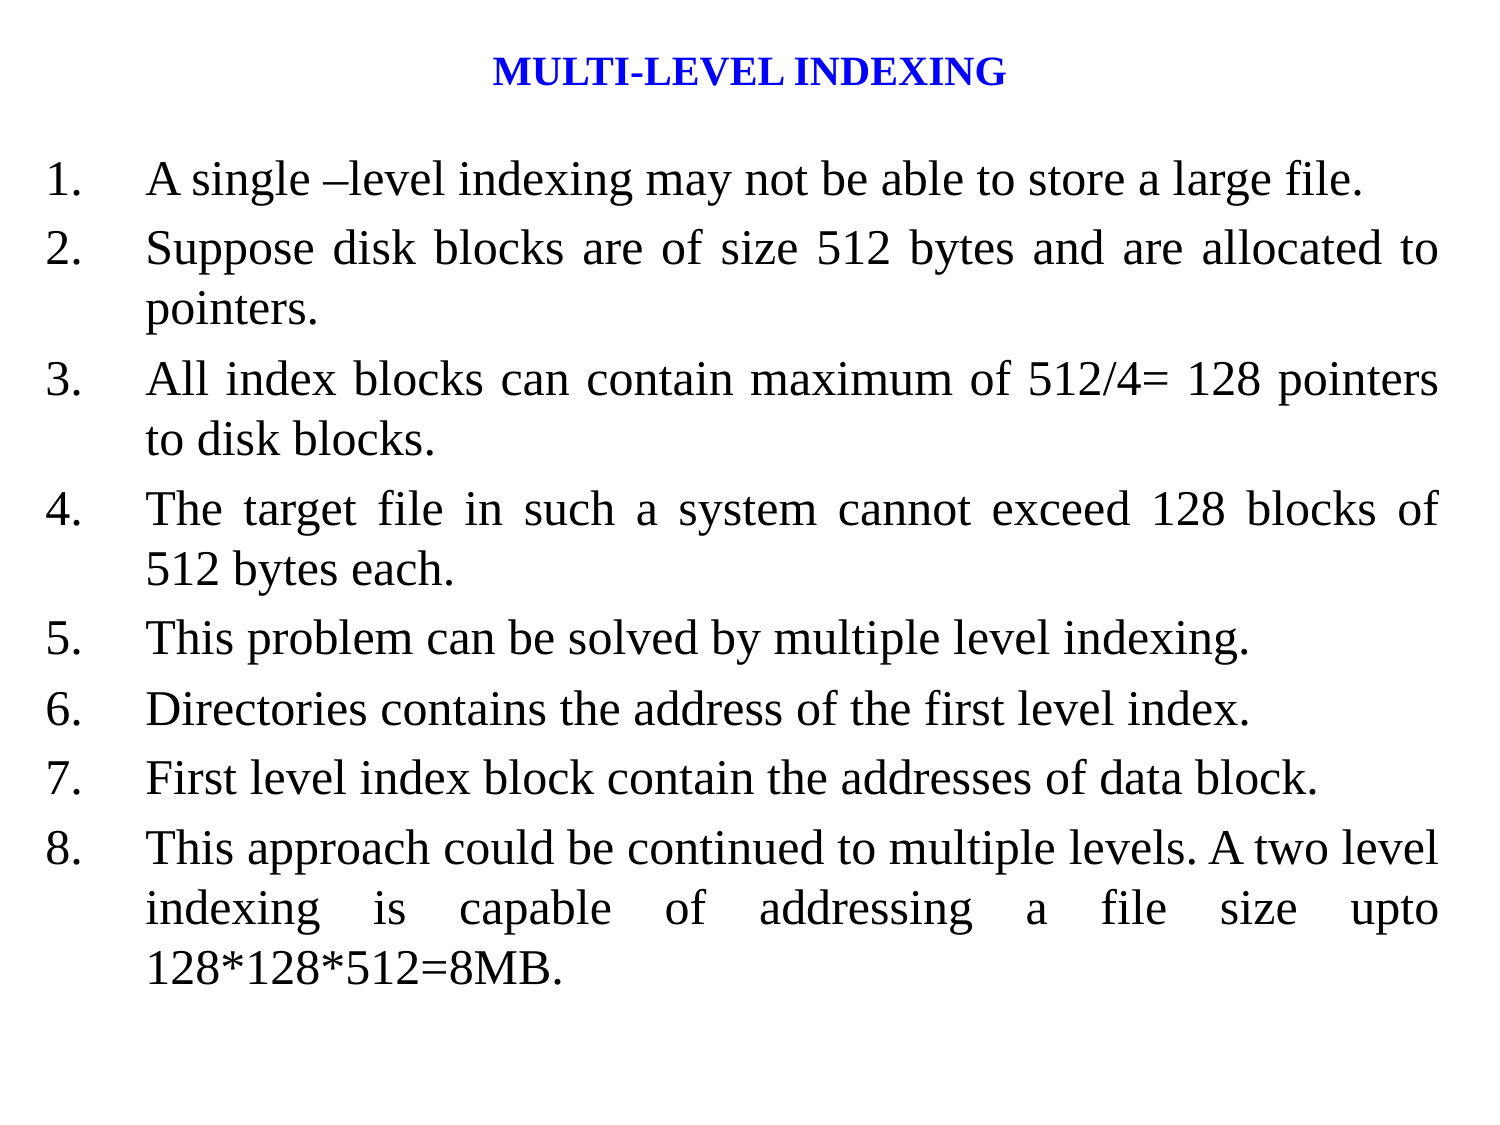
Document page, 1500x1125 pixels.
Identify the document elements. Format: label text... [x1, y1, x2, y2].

title MULTI-LEVEL INDEXING [74, 24, 1426, 113]
list A single –level indexing may not be able to store a large file. Suppose disk blocks are of size 512 bytes and are allocated to pointers. All index blocks can contain maximum of 512/4= 128 pointers to disk blocks. The target file in such a system cannot exceed 128 blocks of 512 bytes each. This problem can be solved by multiple level indexing. Directories contains the address of the first level index. First level index block contain the addresses of data block. This approach could be continued to multiple levels. A two level indexing is capable of addressing a file size upto 128*128*512=8MB. [30, 137, 1456, 1063]
